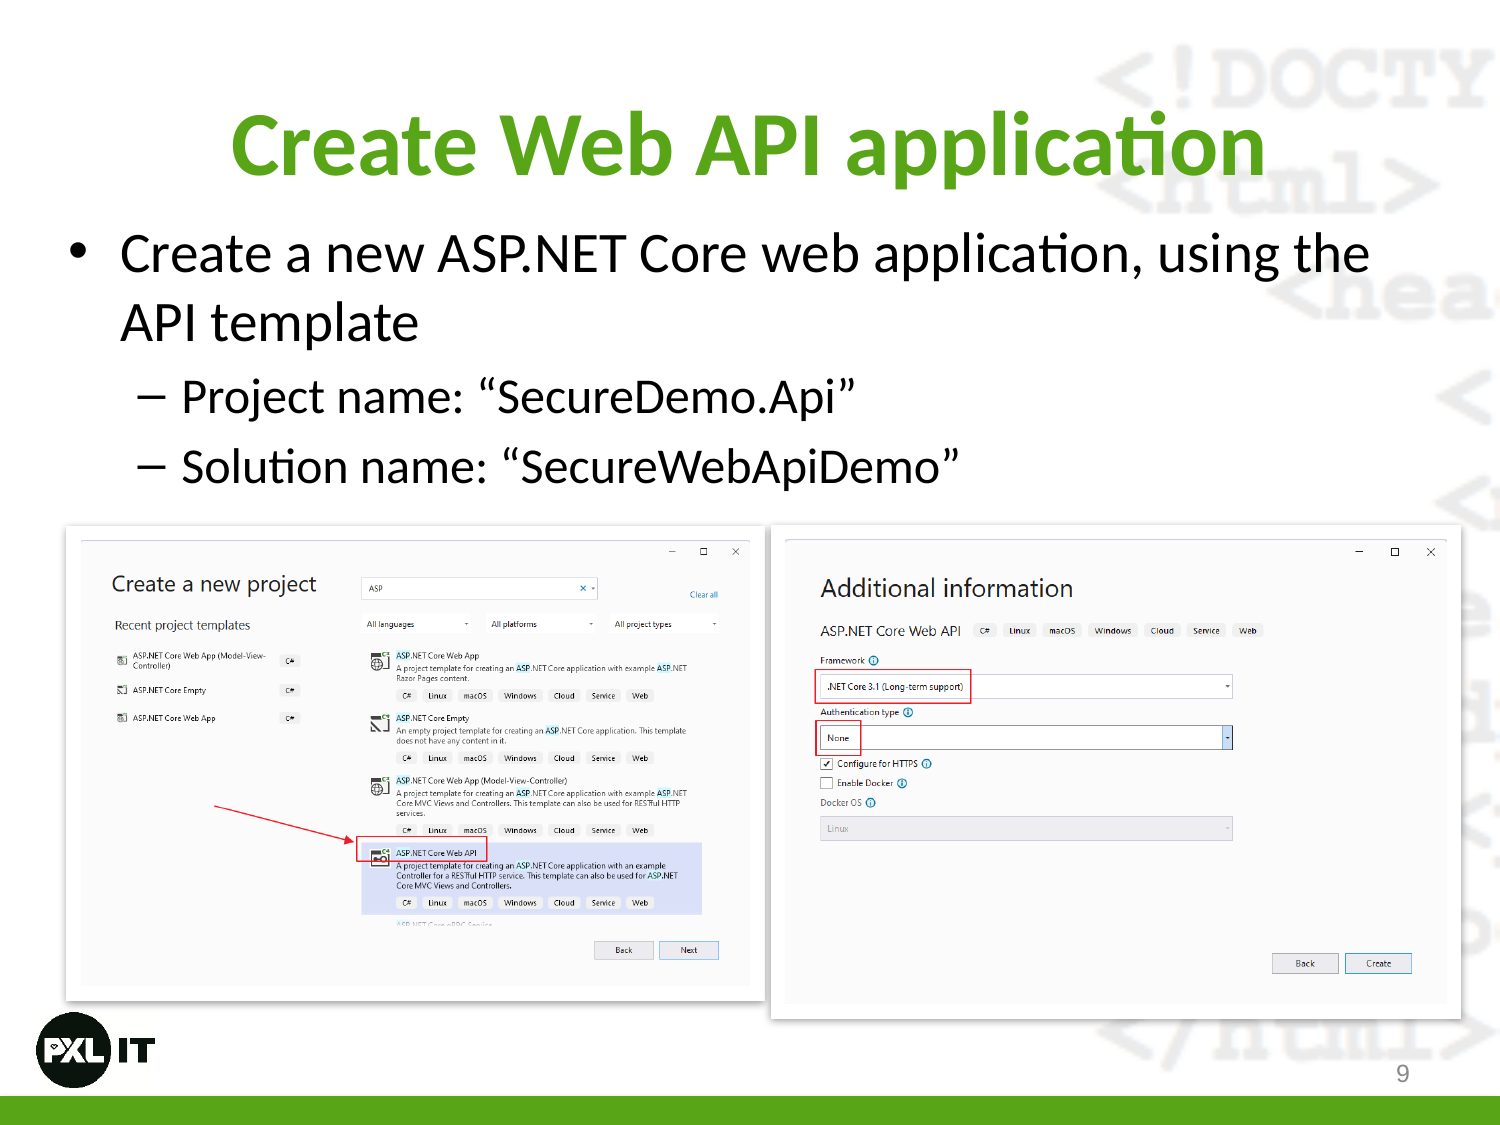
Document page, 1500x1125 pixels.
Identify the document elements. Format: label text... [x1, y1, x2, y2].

title Create Web API application [75, 45, 1425, 233]
picture [80, 539, 751, 987]
list Create a new ASP.NET Core web application, using the API template Project name: “SecureDemo.Api” Solution name: “SecureWebApiDemo” [53, 208, 1404, 504]
slide_number 9 [1074, 1042, 1425, 1103]
picture [36, 1012, 155, 1088]
picture [785, 538, 1448, 1005]
picture [1080, 19, 1500, 1081]
